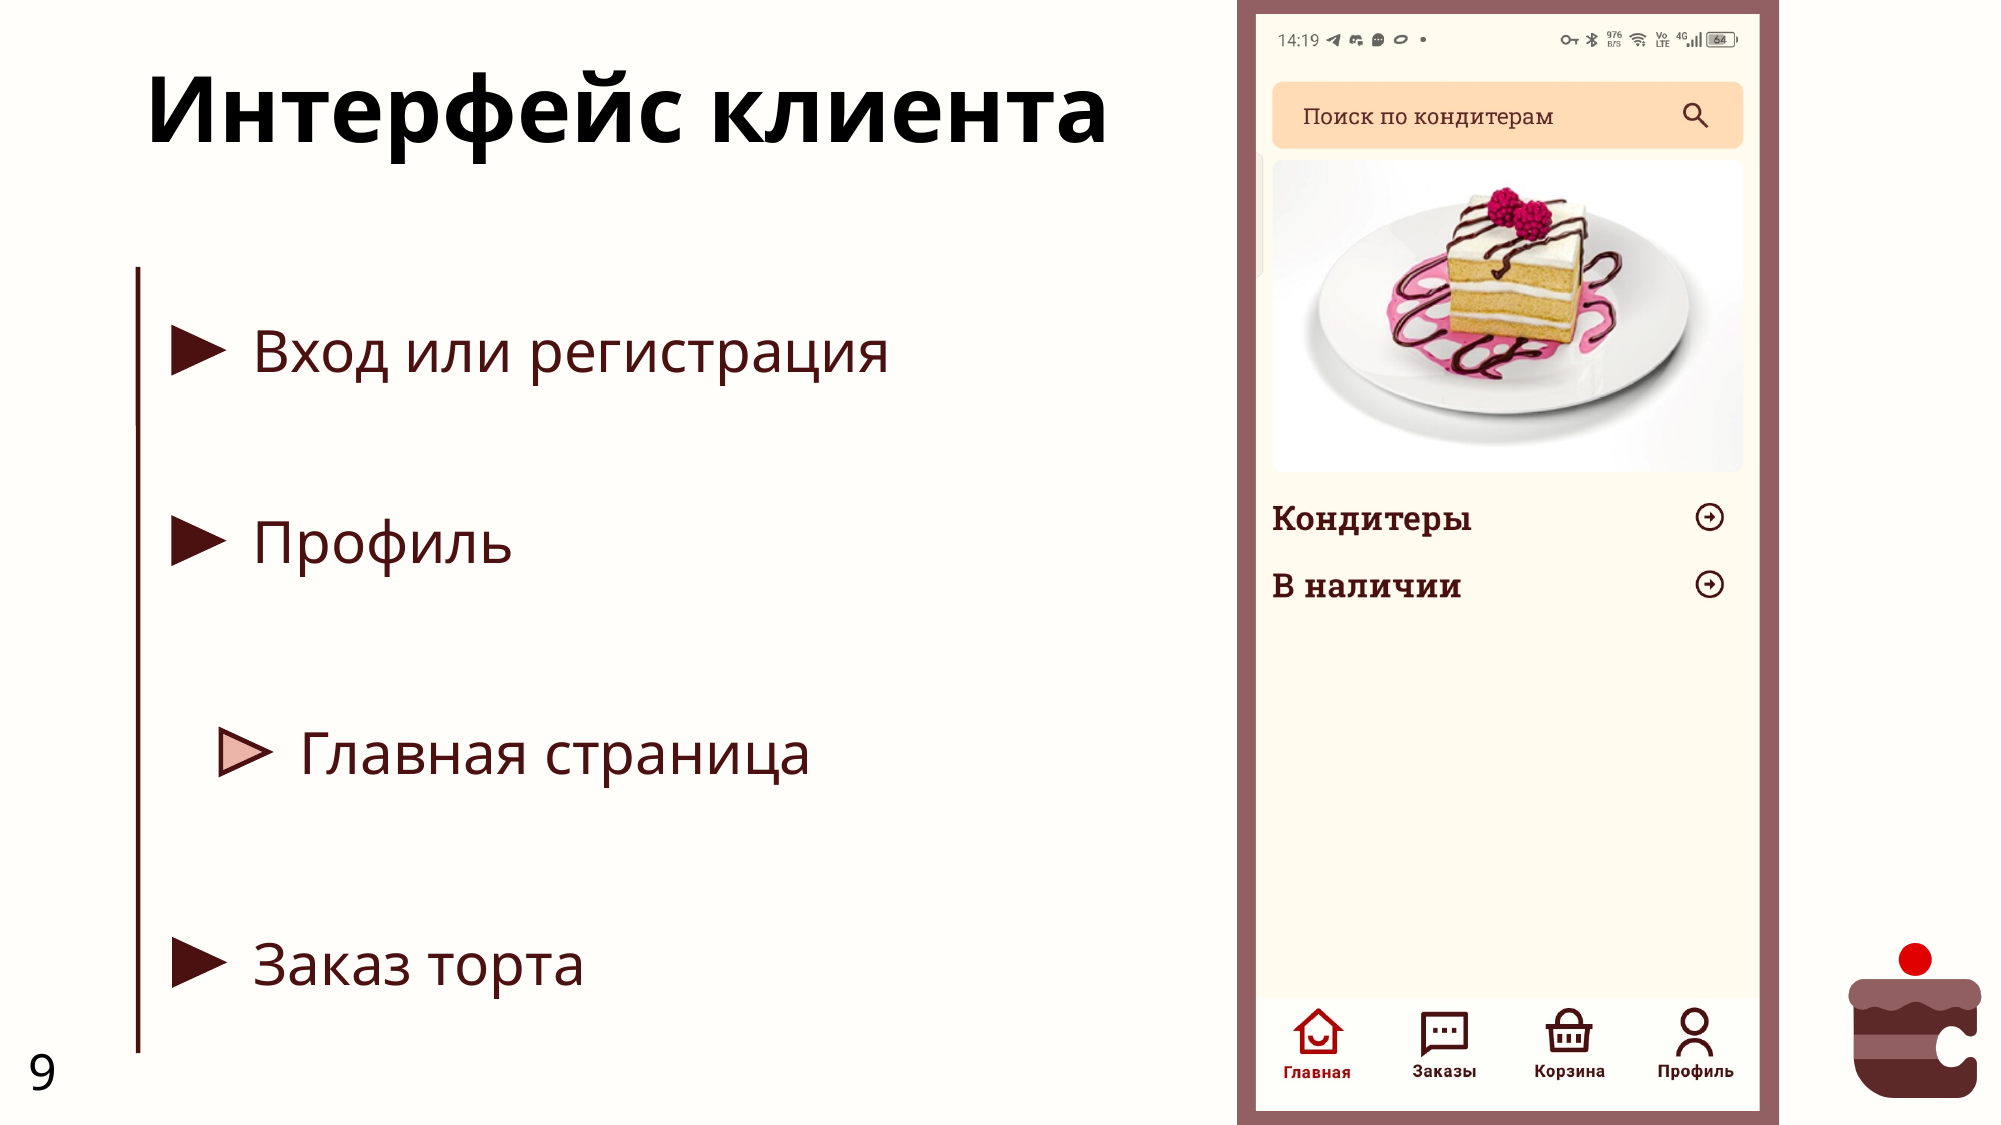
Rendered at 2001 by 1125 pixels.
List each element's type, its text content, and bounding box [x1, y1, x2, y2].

text_box [173, 518, 221, 563]
text_box [174, 940, 222, 985]
text_box <номер> [14, 1033, 290, 1117]
picture [1255, 14, 1760, 1111]
picture [1844, 943, 1984, 1098]
title Интерфейс клиента [0, 4, 1491, 222]
text_box [1237, 0, 1780, 1125]
text_box Главная страница [285, 709, 1014, 794]
text_box Заказ торта [238, 919, 967, 1005]
text_box Профиль [237, 497, 966, 583]
text_box [173, 328, 221, 372]
text_box [220, 730, 269, 774]
text_box Вход или регистрация [237, 307, 966, 392]
